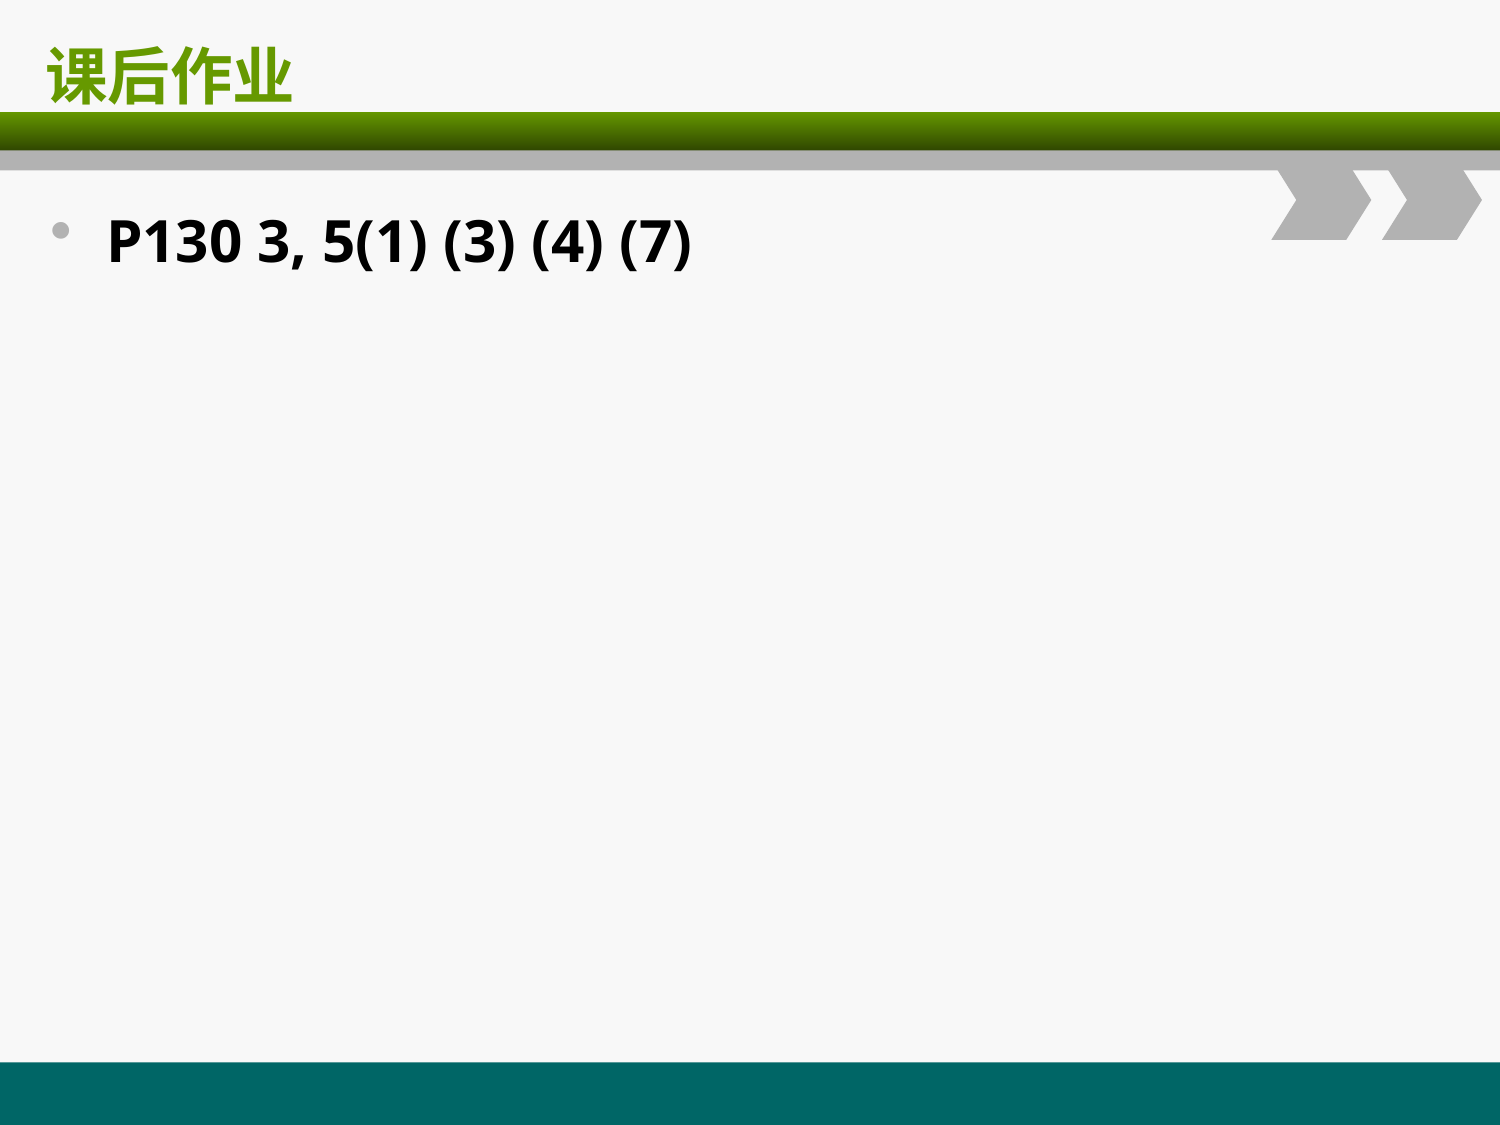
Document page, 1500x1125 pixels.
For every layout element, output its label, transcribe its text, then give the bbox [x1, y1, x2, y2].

title 课后作业 [30, 24, 1463, 125]
list P130 3, 5(1) (3) (4) (7) [34, 196, 1463, 1009]
